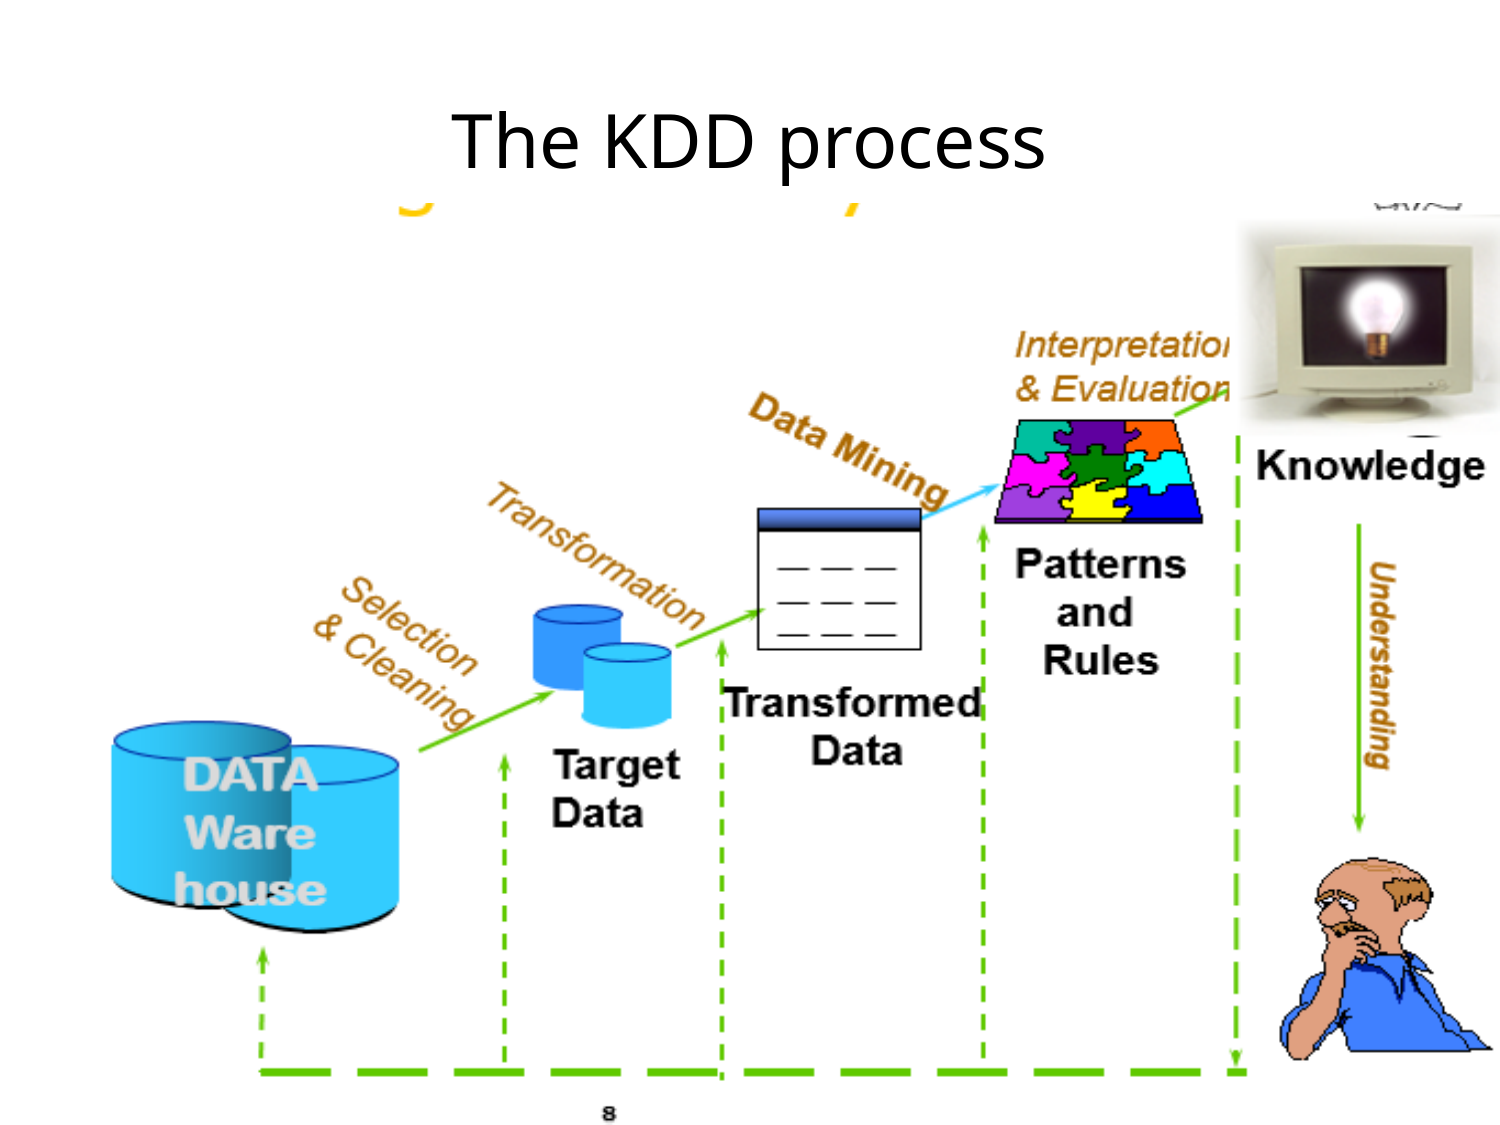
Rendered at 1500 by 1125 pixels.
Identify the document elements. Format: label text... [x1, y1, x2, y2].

picture [0, 203, 1500, 1125]
title The KDD process [24, 45, 1475, 202]
